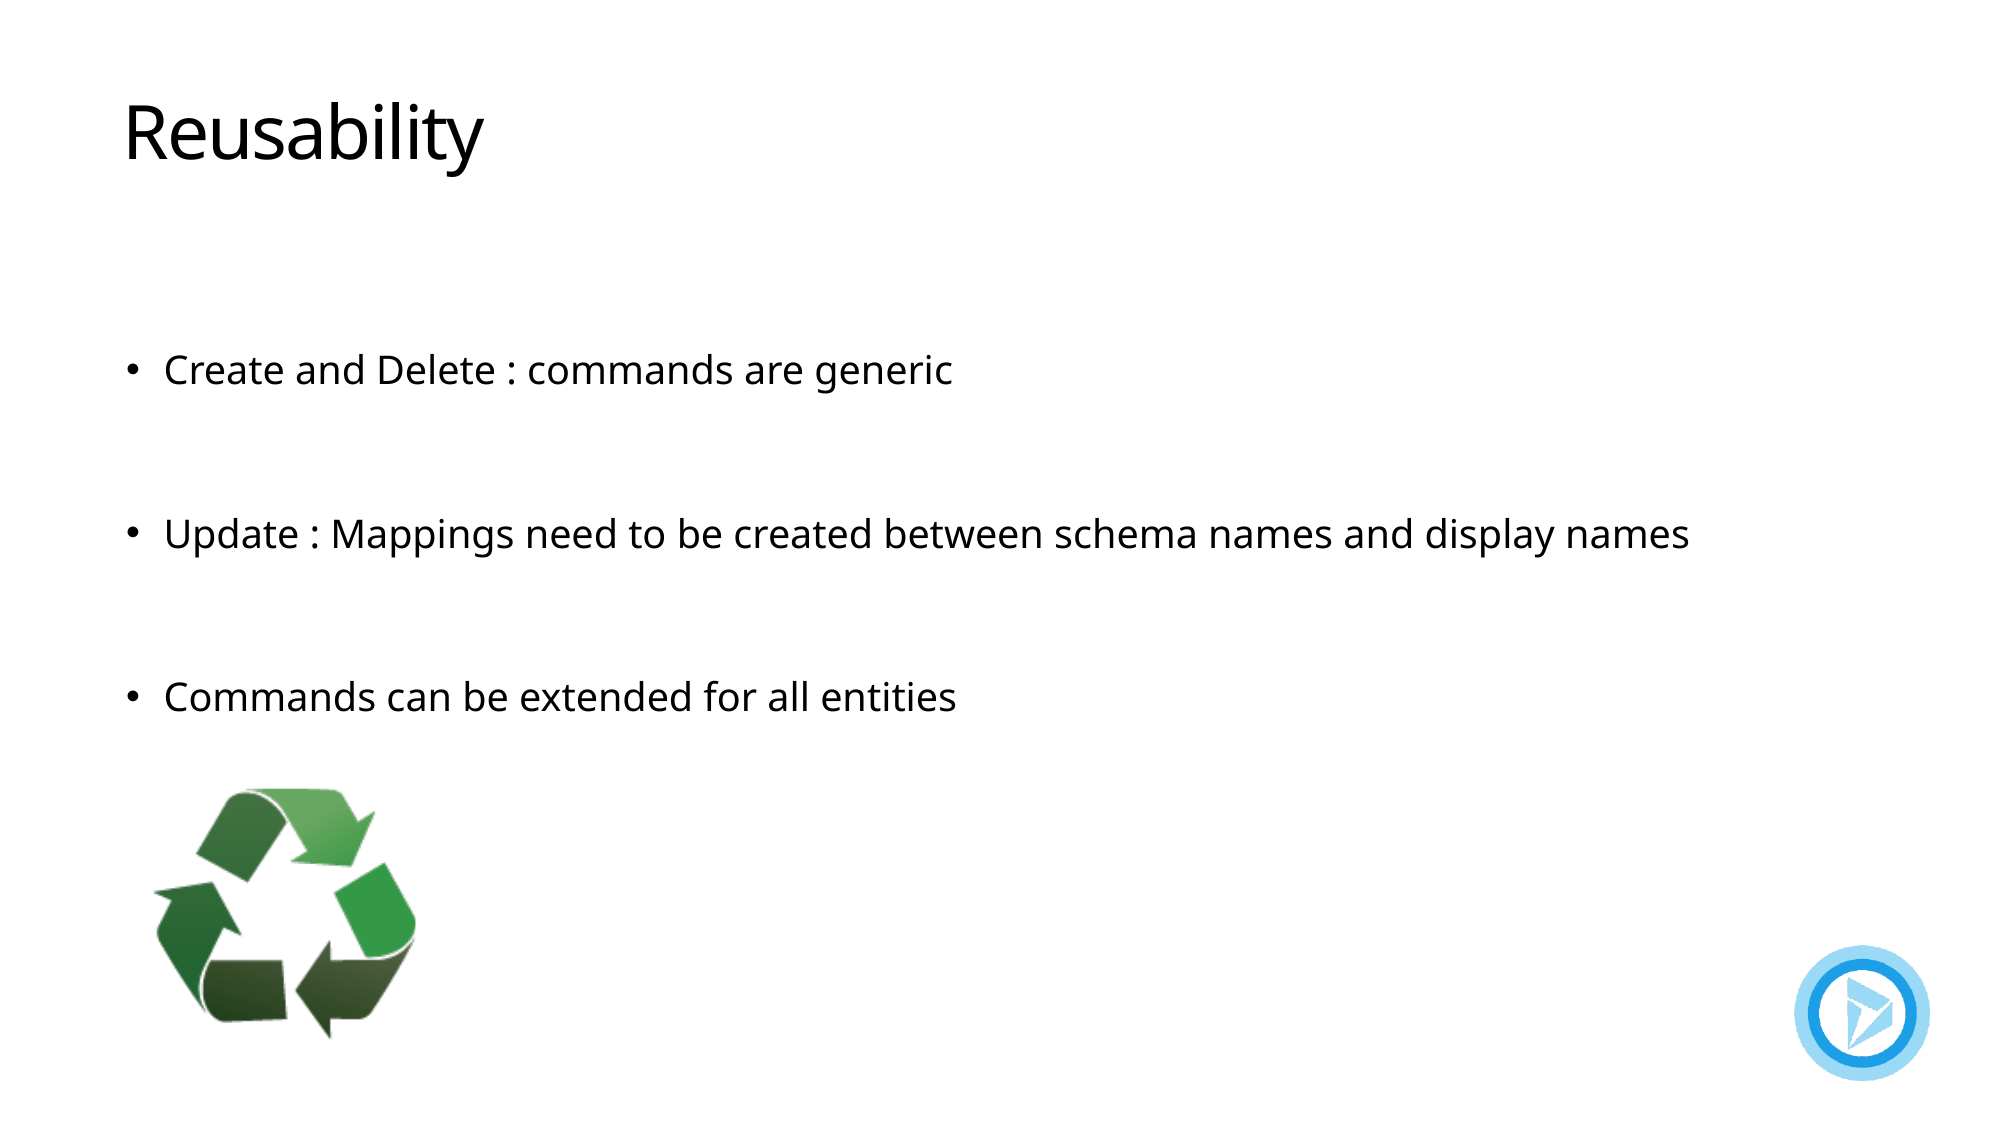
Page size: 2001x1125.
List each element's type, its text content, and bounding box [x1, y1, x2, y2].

picture [1794, 945, 1930, 1081]
text_box Reusability [98, 79, 2000, 181]
list Create and Delete : commands are generic Update : Mappings need to be created between schema names and display names Commands can be extended for all entities [111, 242, 1837, 576]
picture [111, 762, 459, 1057]
